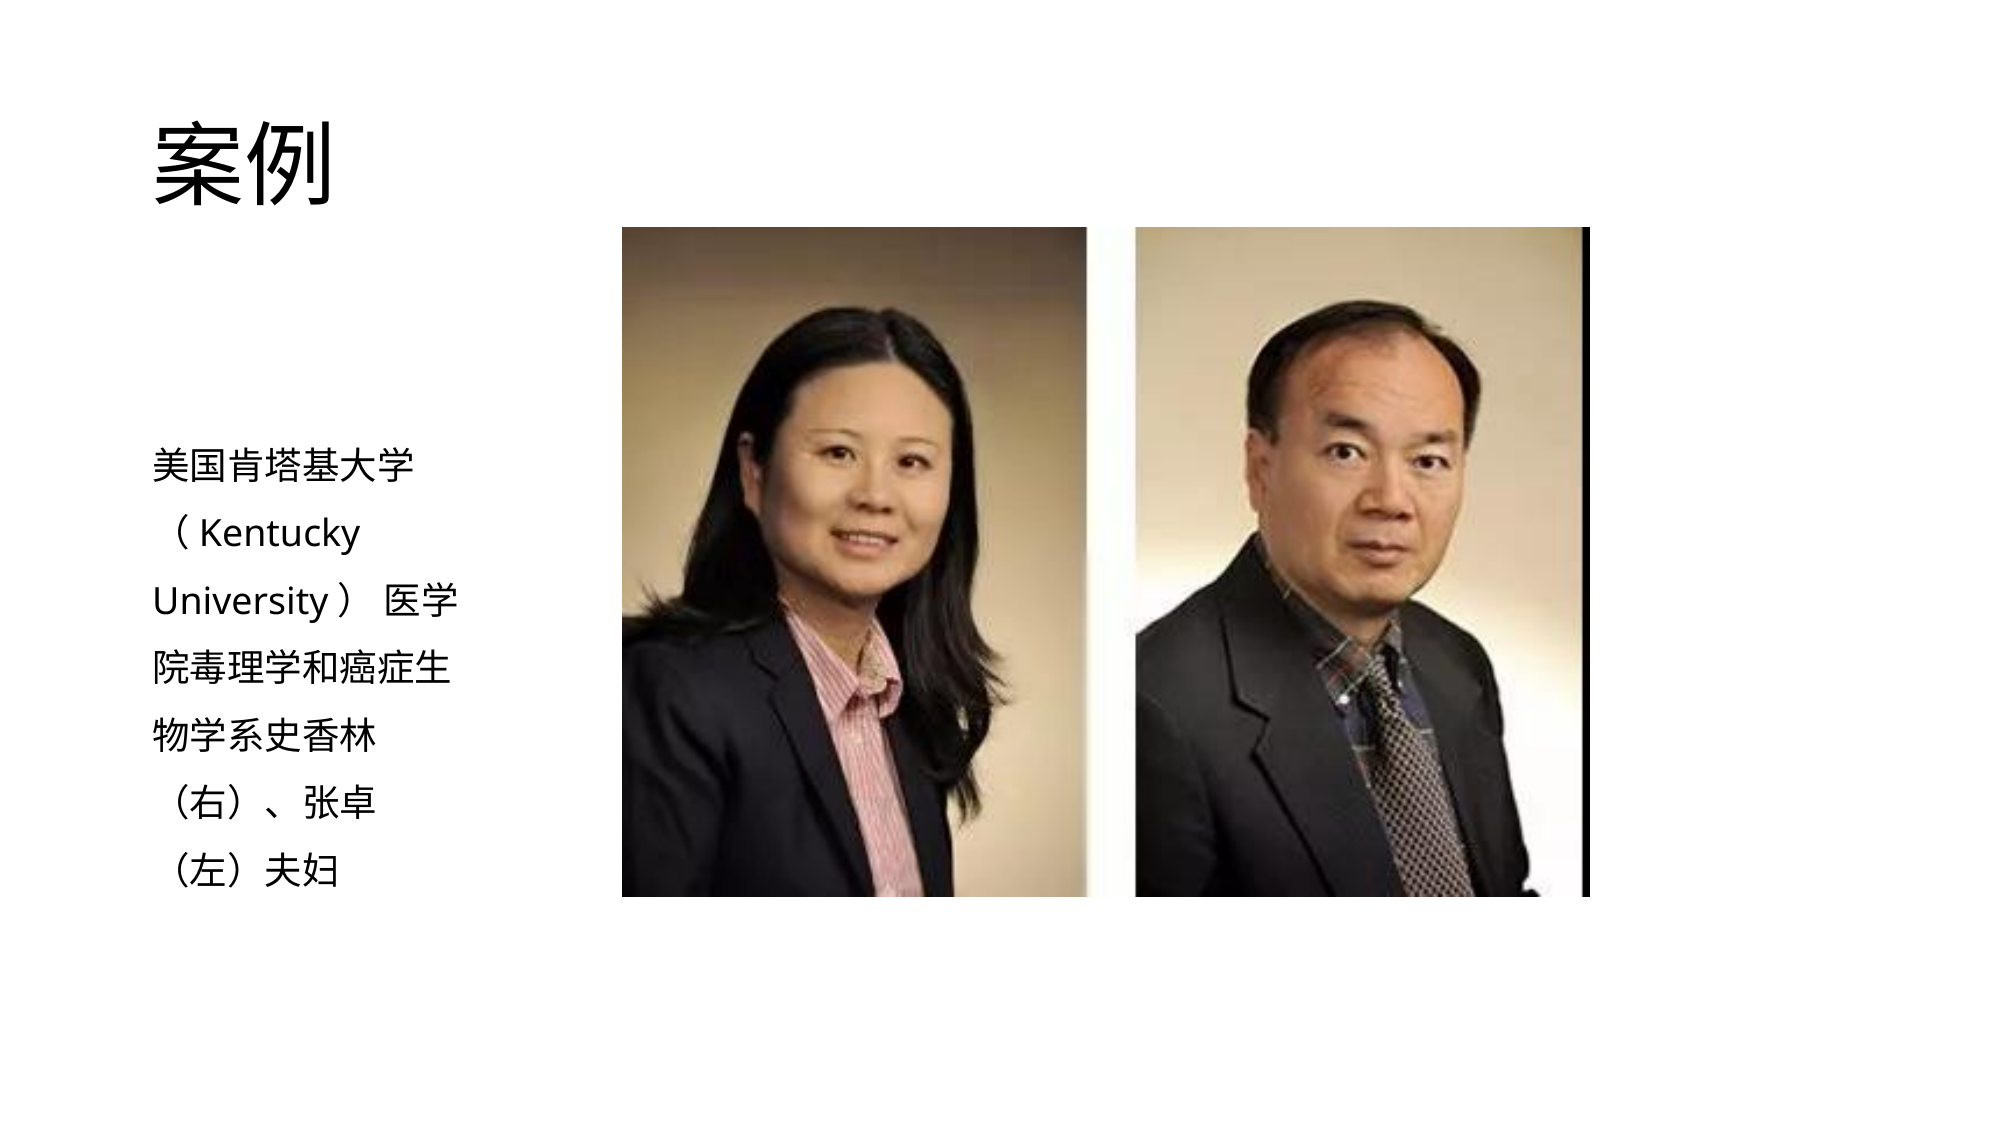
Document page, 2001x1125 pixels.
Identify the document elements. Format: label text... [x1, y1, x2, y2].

title 案例 [137, 59, 1863, 278]
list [622, 227, 1590, 897]
text_box 美国肯塔基大学（Kentucky University） 医学院毒理学和癌症生物学系史香林（右）、张卓（左）夫妇 [137, 411, 475, 900]
